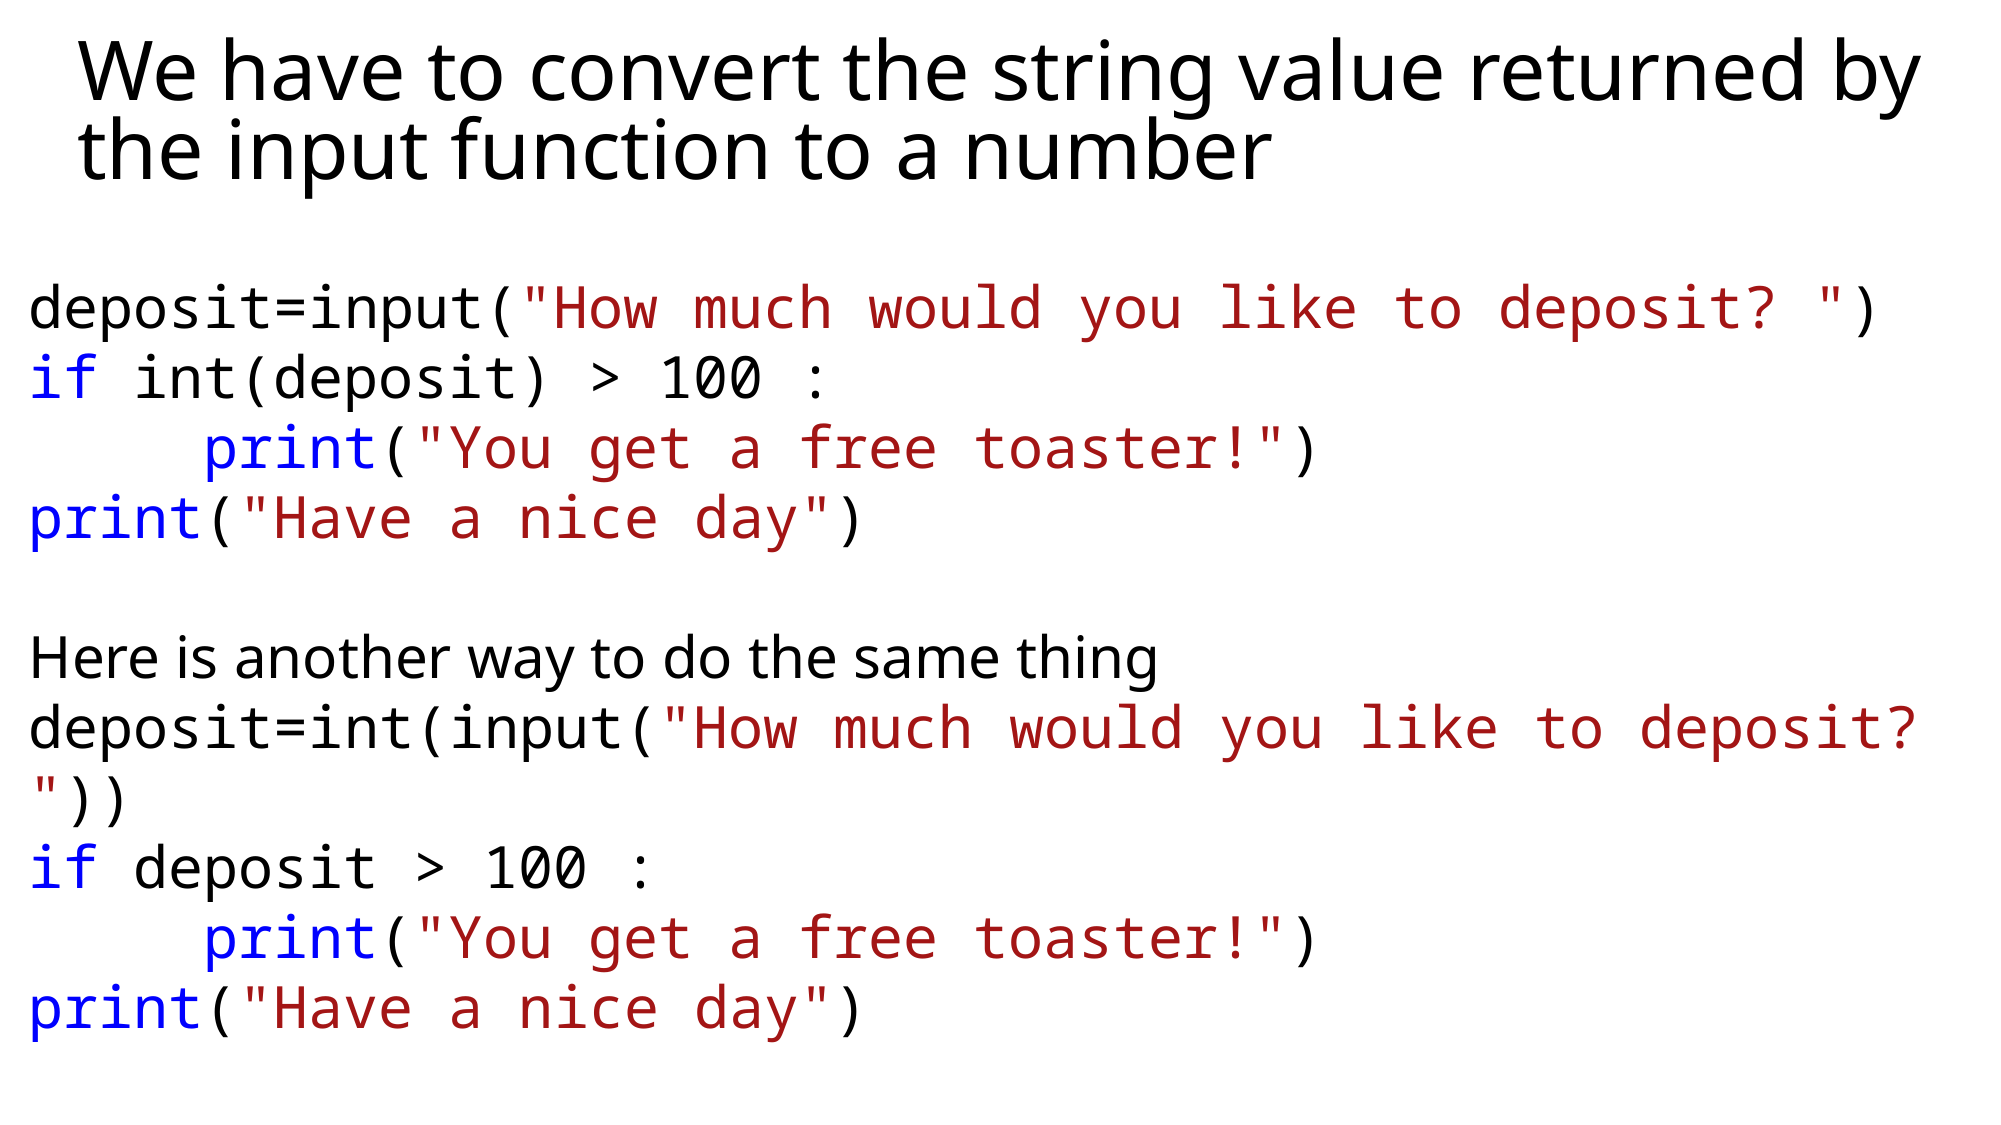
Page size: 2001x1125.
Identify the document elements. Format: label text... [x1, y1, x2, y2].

text_box We have to convert the string value returned by the input function to a number [62, 29, 1953, 205]
text_box deposit=input("How much would you like to deposit? ") if int(deposit) > 100 : print("You get a free toaster!") print("Have a nice day") Here is another way to do the same thing deposit=int(input("How much would you like to deposit? ")) if deposit > 100 : print("You get a free toaster!") print("Have a nice day") [14, 262, 1976, 1118]
